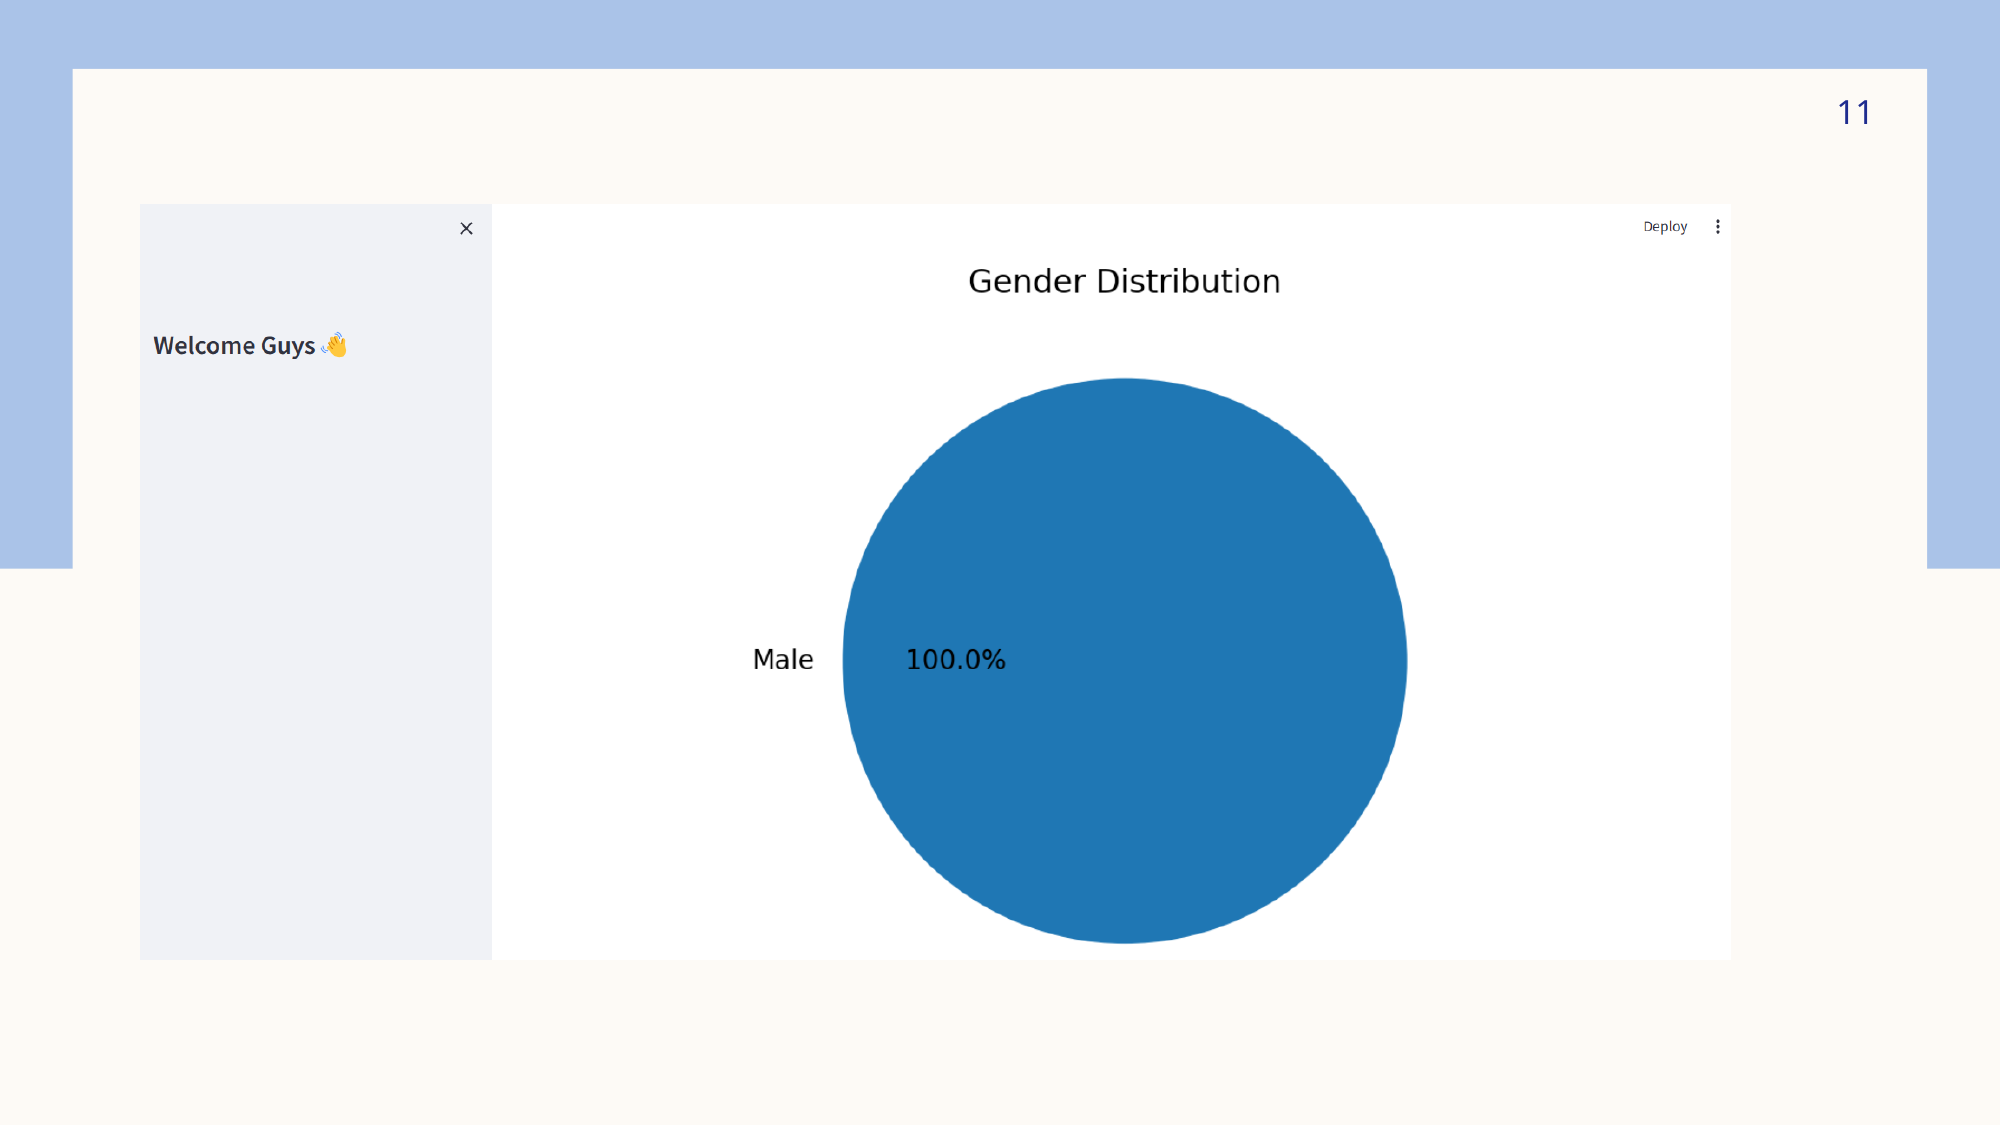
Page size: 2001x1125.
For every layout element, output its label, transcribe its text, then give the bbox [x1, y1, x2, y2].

slide_number 11 [1699, 75, 1875, 153]
picture [140, 204, 1731, 960]
